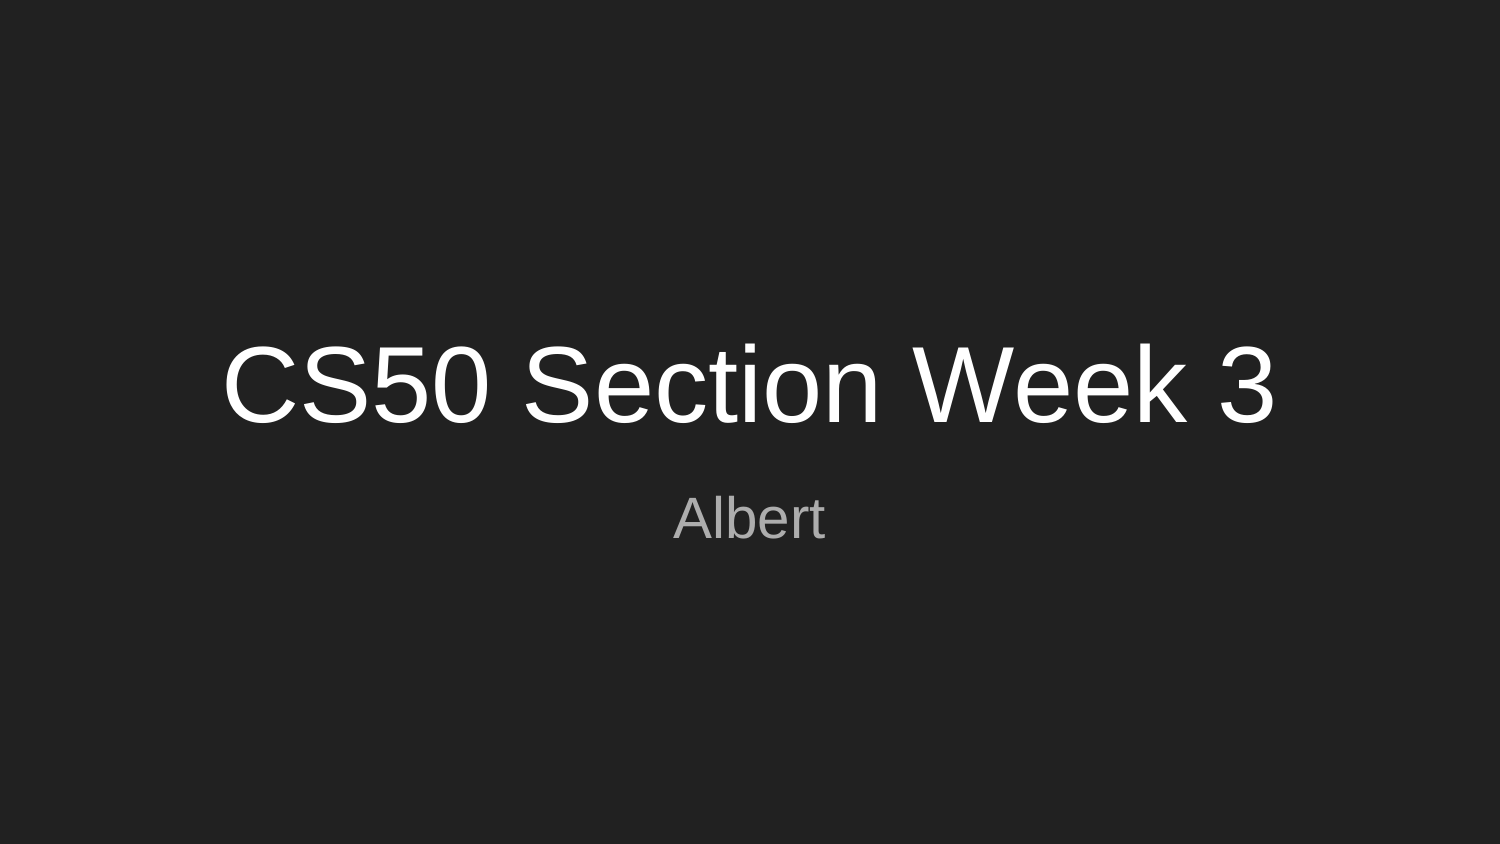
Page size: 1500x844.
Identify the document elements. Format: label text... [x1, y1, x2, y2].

title CS50 Section Week 3 [51, 122, 1449, 459]
subtitle Albert [51, 464, 1449, 595]
